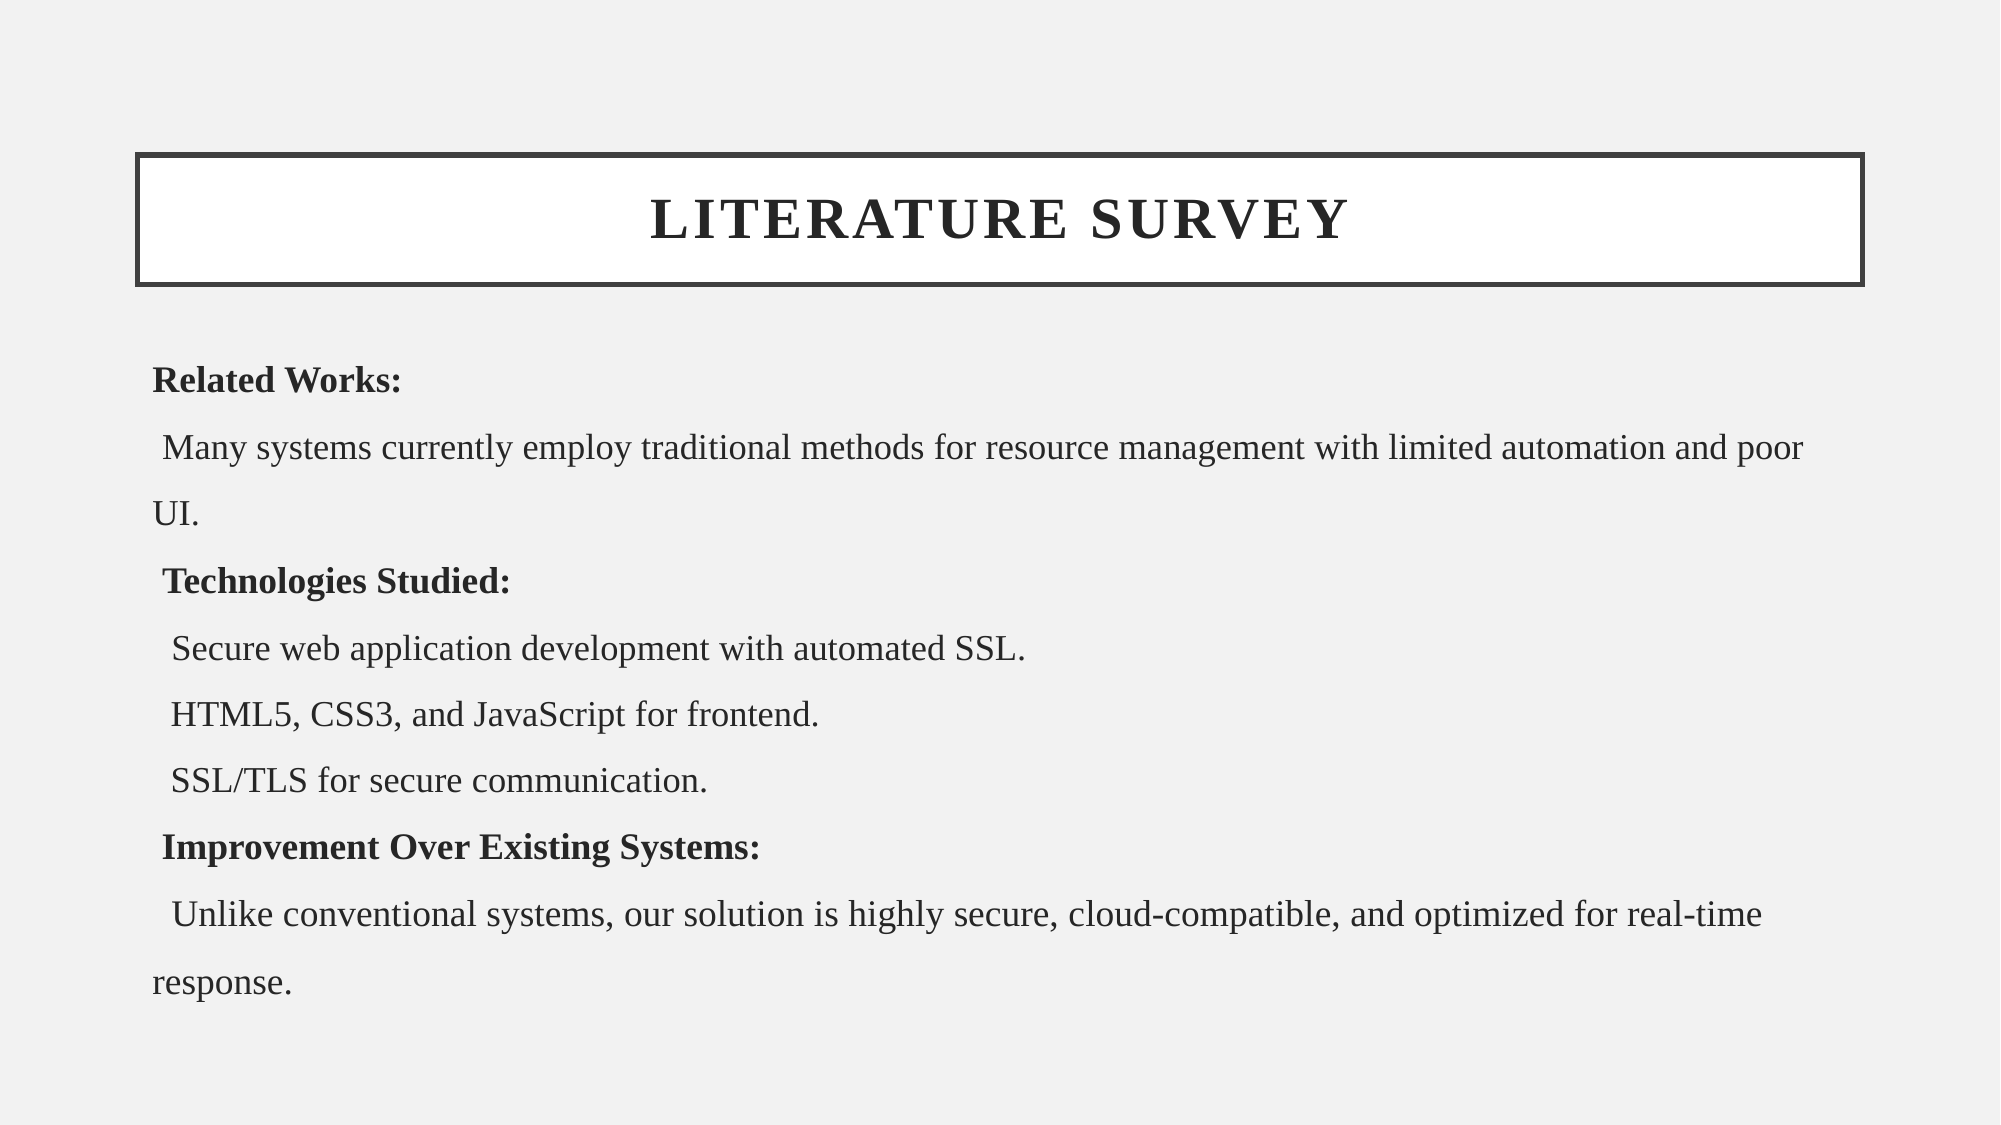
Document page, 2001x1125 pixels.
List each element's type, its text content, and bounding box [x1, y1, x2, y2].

list Related Works: Many systems currently employ traditional methods for resource management with limited automation and poor UI. Technologies Studied: Secure web application development with automated SSL. HTML5, CSS3, and JavaScript for frontend. SSL/TLS for secure communication. Improvement Over Existing Systems: Unlike conventional systems, our solution is highly secure, cloud-compatible, and optimized for real-time response. [137, 324, 1863, 1014]
title Literature Survey [135, 152, 1865, 287]
